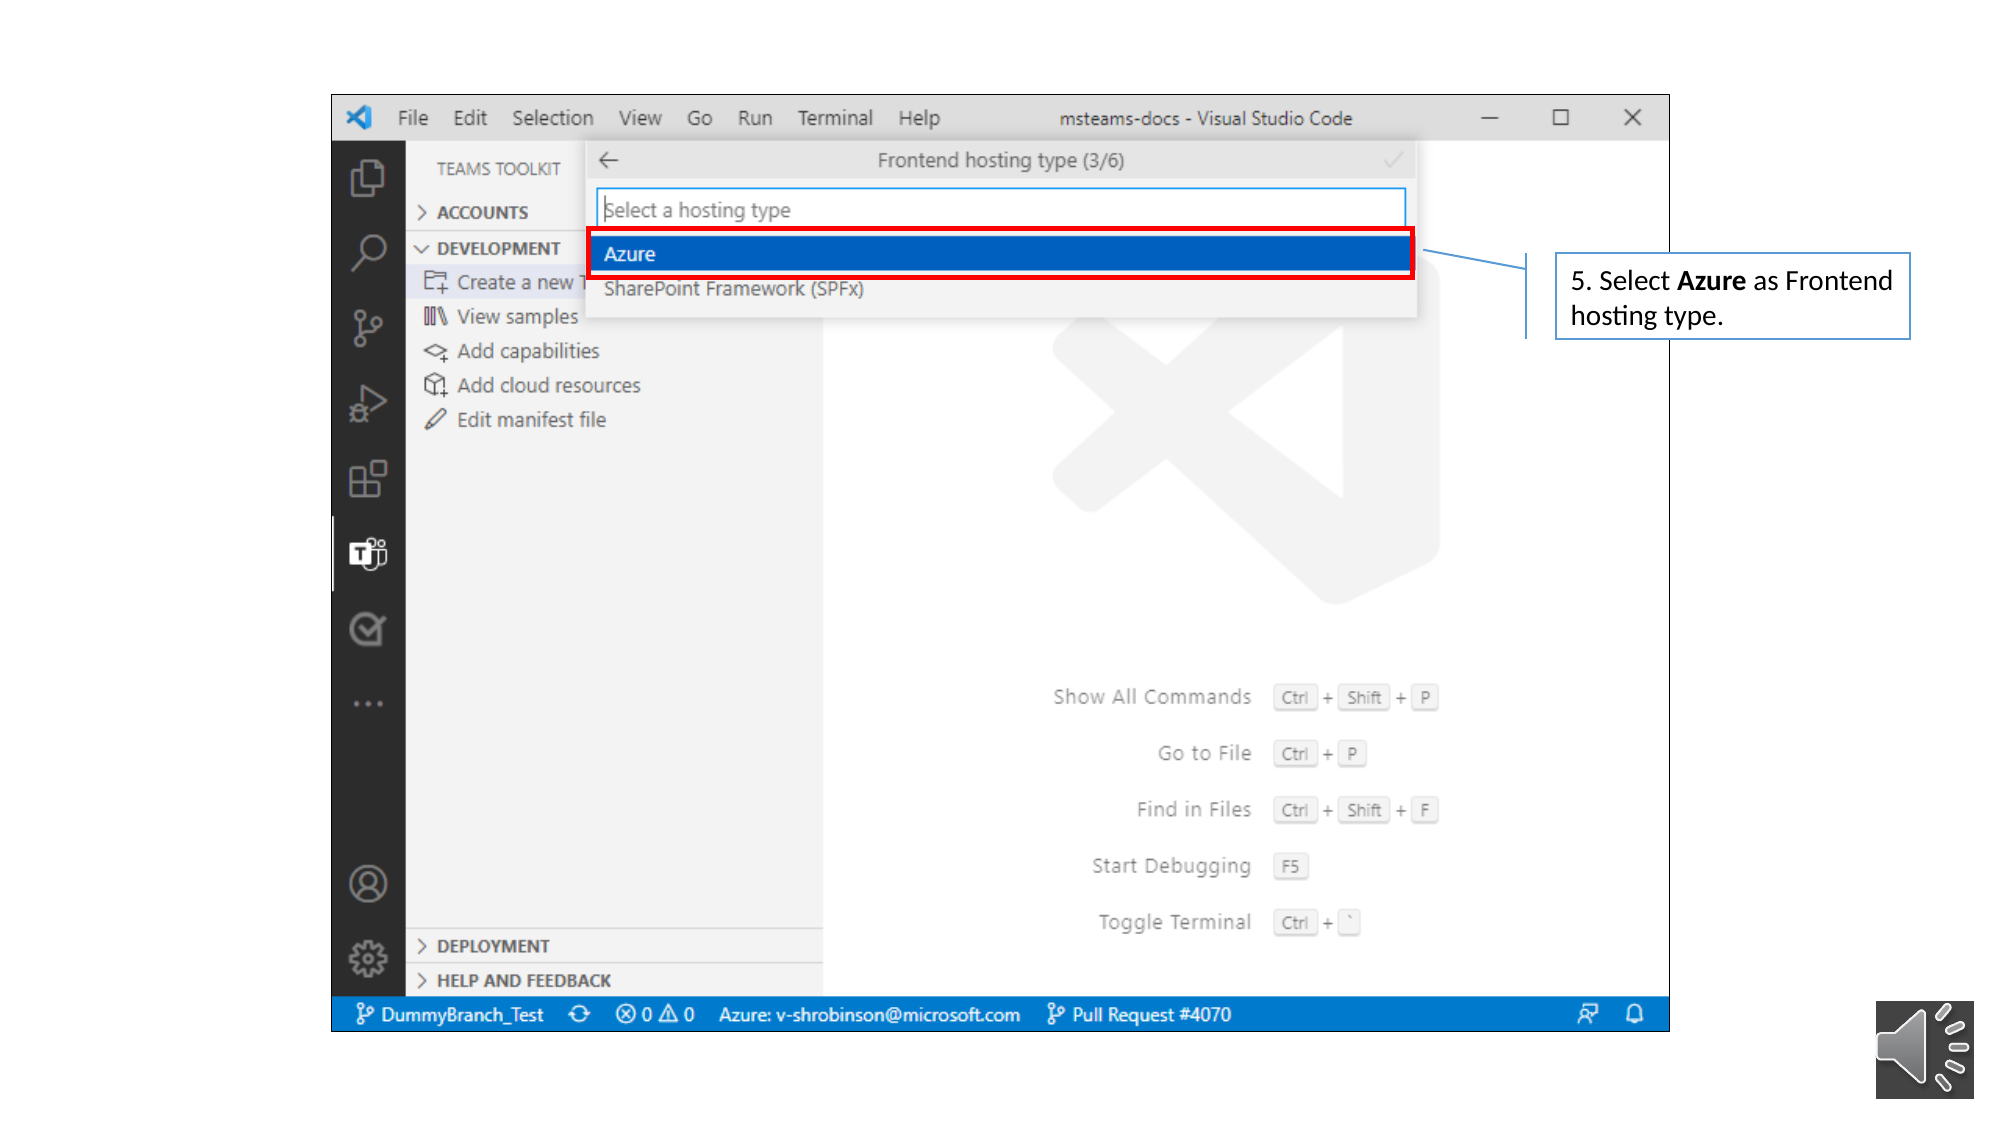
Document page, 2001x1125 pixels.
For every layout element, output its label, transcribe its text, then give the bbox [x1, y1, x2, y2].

picture [1874, 999, 1975, 1100]
text_box 5. Select Azure as Frontend hosting type. [1669, 252, 1911, 340]
picture [331, 94, 1669, 1031]
